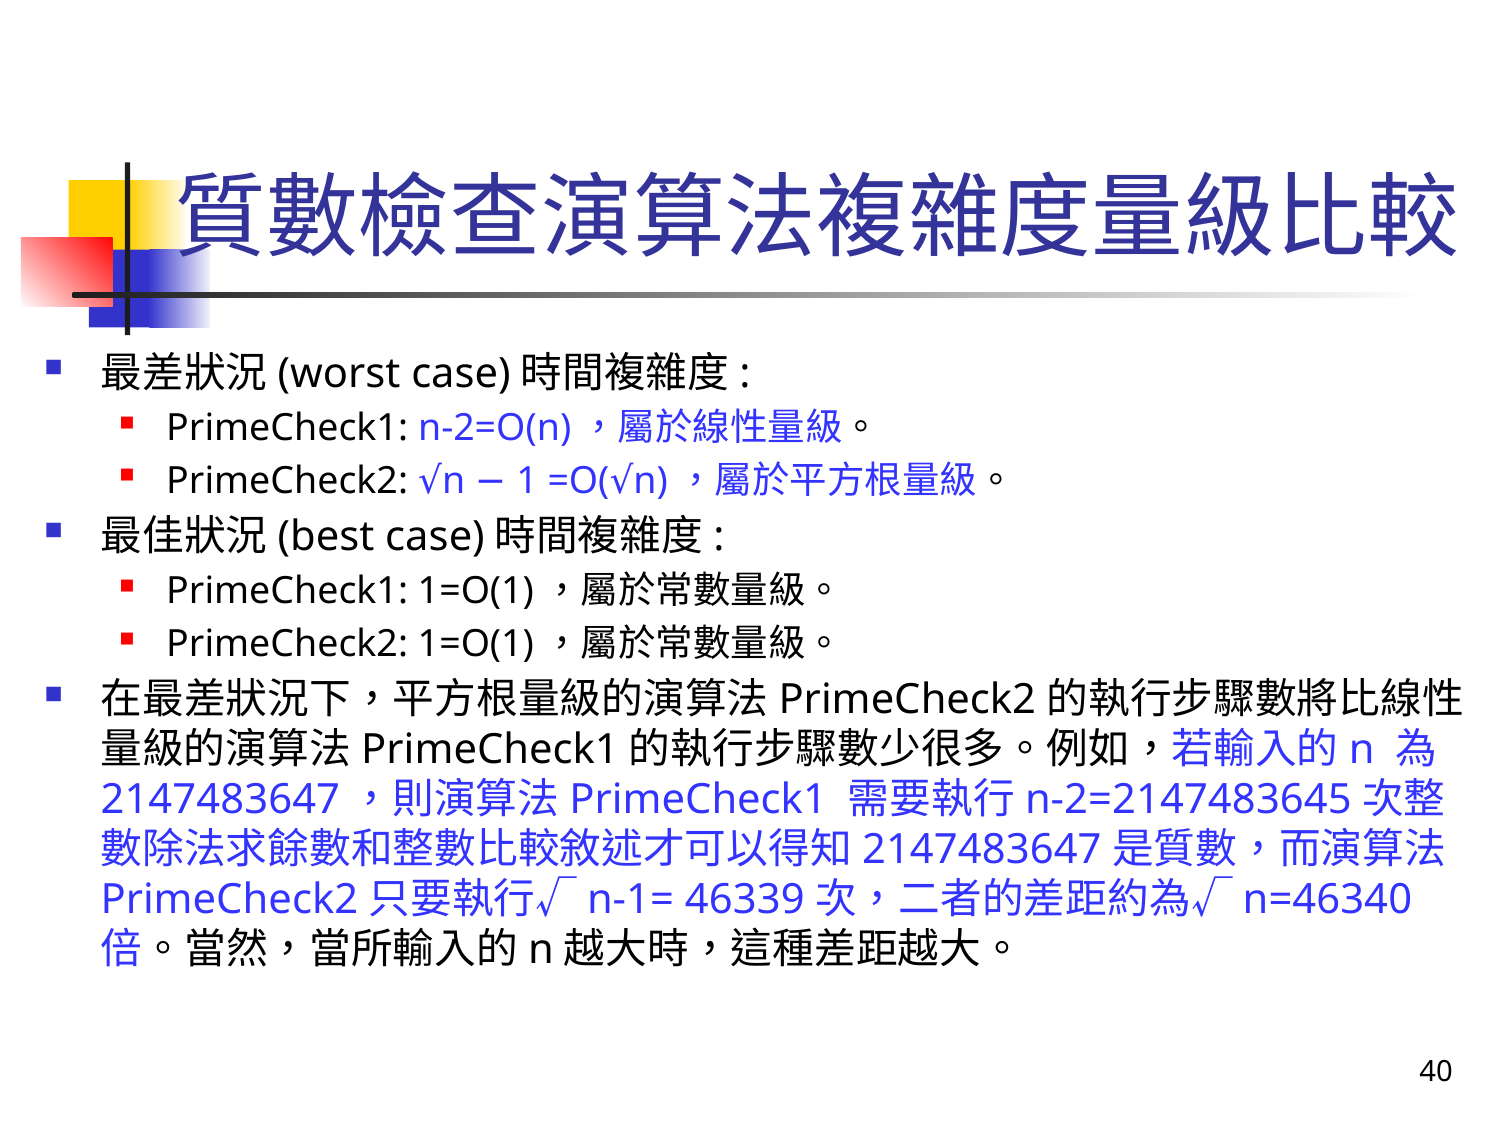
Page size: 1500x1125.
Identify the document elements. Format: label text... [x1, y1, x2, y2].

list 最差狀況(worst case)時間複雜度: PrimeCheck1: n-2=O(n)，屬於線性量級。 PrimeCheck2: √n − 1 =O(√n)，屬於平方根量級。 最佳狀況(best case)時間複雜度: PrimeCheck1: 1=O(1)，屬於常數量級。 PrimeCheck2: 1=O(1)，屬於常數量級。 在最差狀況下，平方根量級的演算法PrimeCheck2的執行步驟數將比線性量級的演算法PrimeCheck1的執行步驟數少很多。例如，若輸入的n 為2147483647，則演算法PrimeCheck1 需要執行n-2=2147483645次整數除法求餘數和整數比較敘述才可以得知2147483647是質數，而演算法PrimeCheck2只要執行√n-1= 46339次，二者的差距約為√n=46340 倍。當然，當所輸入的n越大時，這種差距越大。 [29, 338, 1483, 1013]
slide_number 40 [1154, 1023, 1468, 1100]
title 質數檢查演算法複雜度量級比較 [159, 35, 1500, 275]
